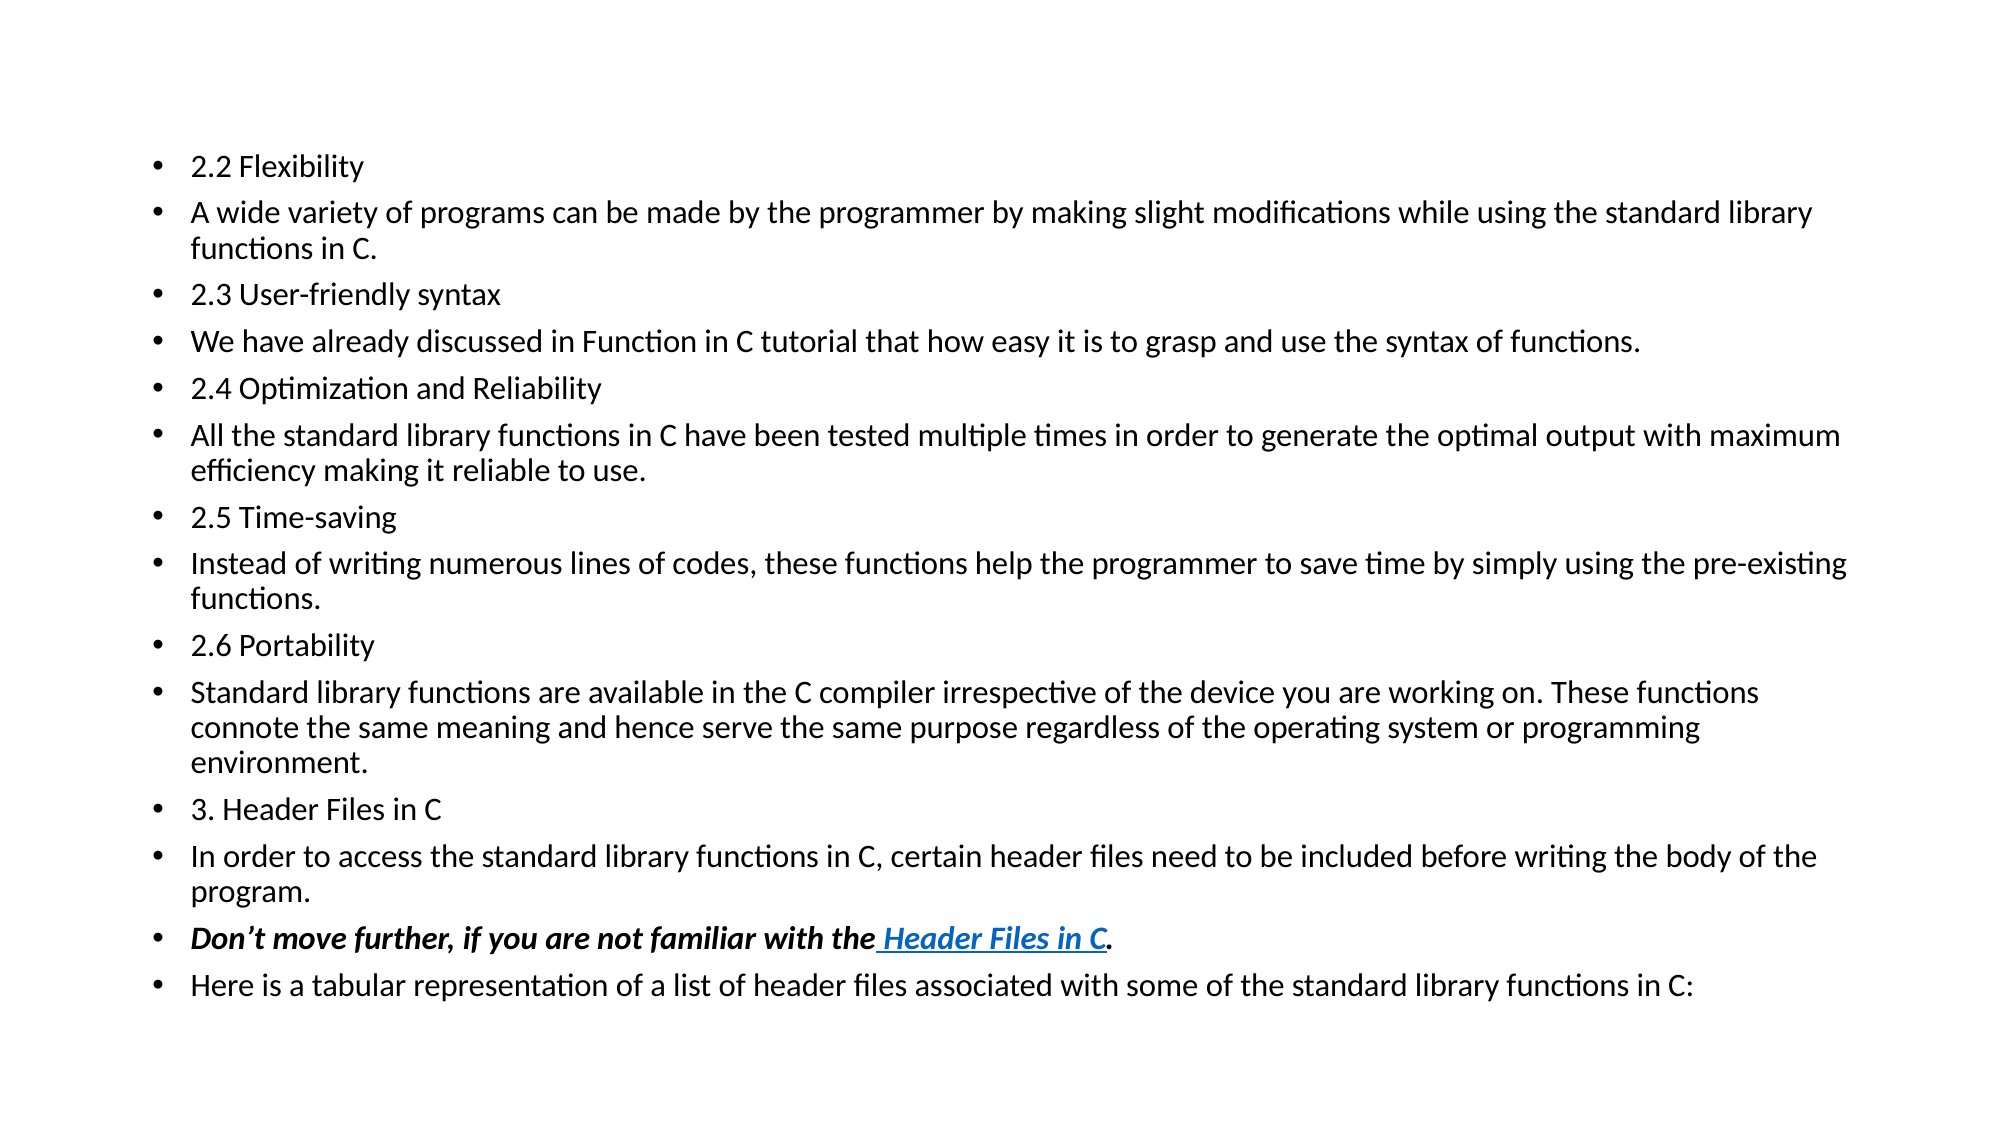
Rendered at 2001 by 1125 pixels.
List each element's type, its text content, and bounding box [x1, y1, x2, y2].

list 2.2 Flexibility A wide variety of programs can be made by the programmer by making slight modifications while using the standard library functions in C. 2.3 User-friendly syntax We have already discussed in Function in C tutorial that how easy it is to grasp and use the syntax of functions. 2.4 Optimization and Reliability All the standard library functions in C have been tested multiple times in order to generate the optimal output with maximum efficiency making it reliable to use. 2.5 Time-saving Instead of writing numerous lines of codes, these functions help the programmer to save time by simply using the pre-existing functions. 2.6 Portability Standard library functions are available in the C compiler irrespective of the device you are working on. These functions connote the same meaning and hence serve the same purpose regardless of the operating system or programming environment. 3. Header Files in C In order to access the standard library functions in C, certain header files need to be included before writing the body of the program. Don’t move further, if you are not familiar with the Header Files in C. Here is a tabular representation of a list of header files associated with some of the standard library functions in C: [137, 141, 1863, 1014]
